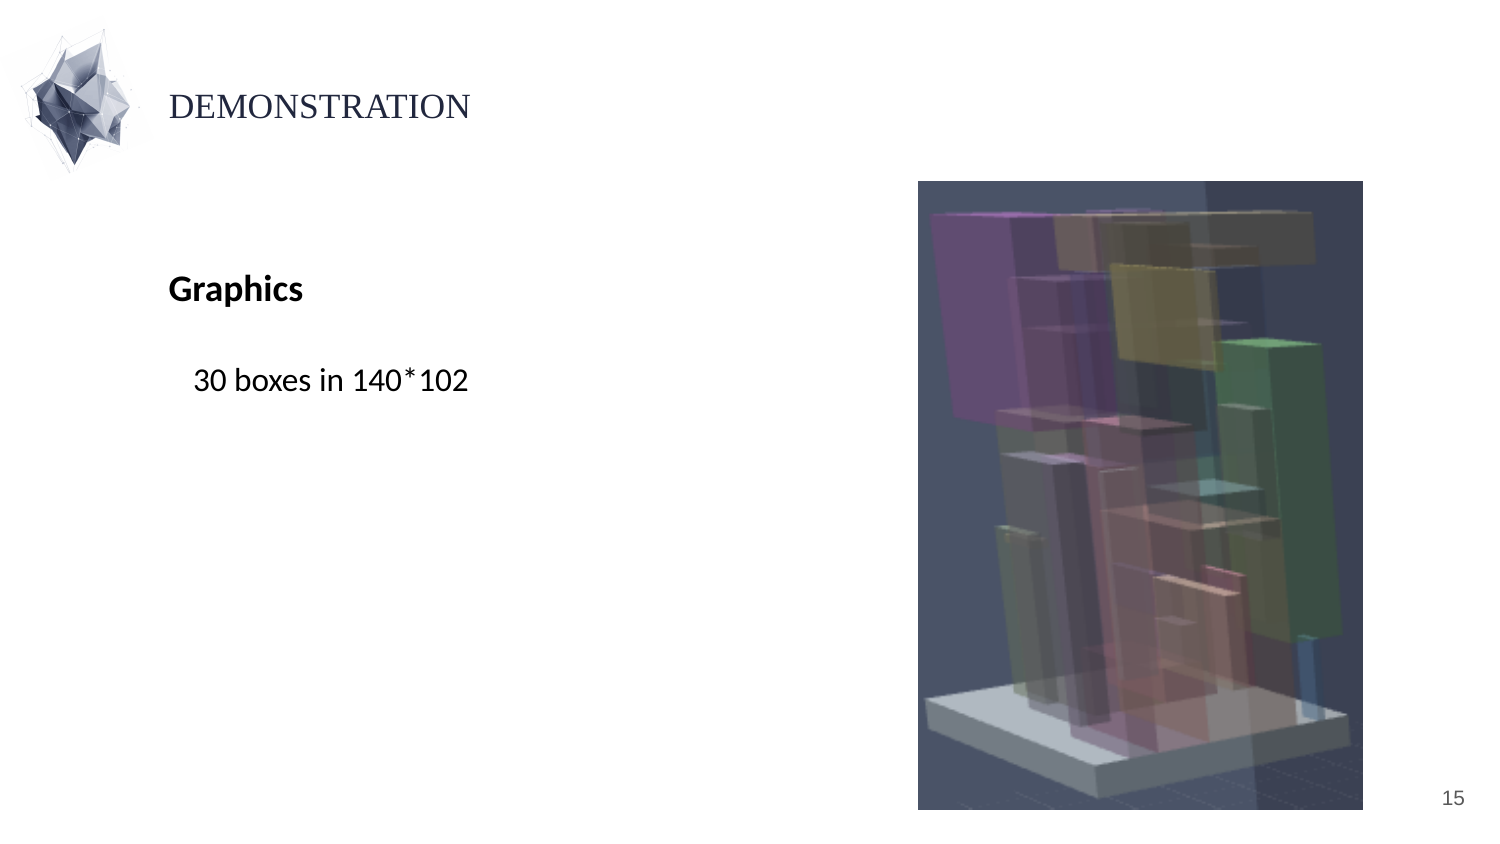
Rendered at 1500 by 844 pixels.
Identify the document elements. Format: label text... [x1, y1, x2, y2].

text_box DEMONSTRATION [153, 61, 504, 141]
text_box Graphics [153, 248, 912, 324]
text_box 30 boxes in 140*102 [178, 343, 891, 414]
slide_number ‹#› [1389, 764, 1480, 830]
picture [917, 180, 1363, 810]
picture [0, 15, 153, 181]
